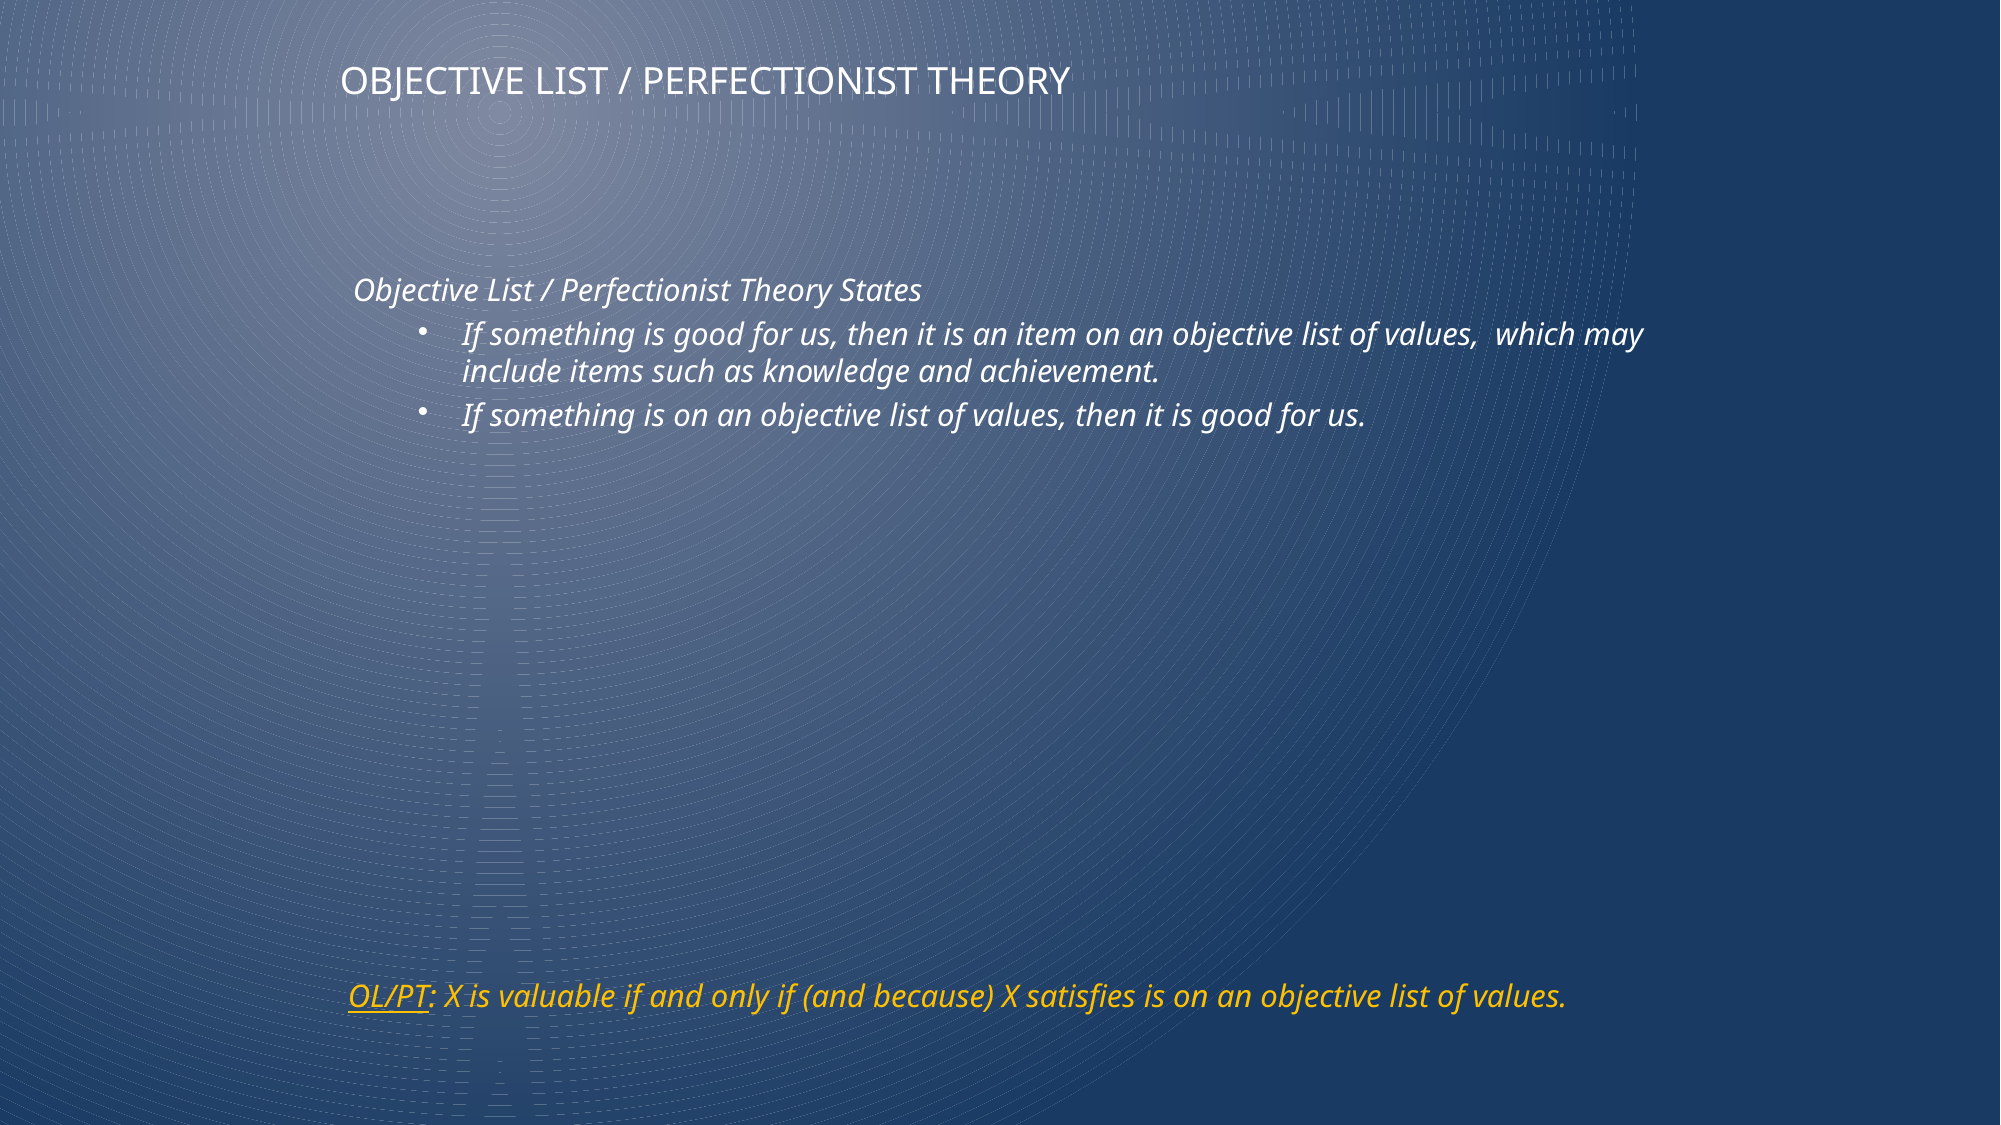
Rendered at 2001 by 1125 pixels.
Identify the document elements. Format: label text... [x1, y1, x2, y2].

title Objective List / Perfectionist Theory [324, 51, 1675, 226]
list Objective List / Perfectionist Theory States If something is good for us, then it is an item on an objective list of values, which may include items such as knowledge and achievement. If something is on an objective list of values, then it is good for us. OL/PT: X is valuable if and only if (and because) X satisfies is on an objective list of values. [324, 263, 1675, 1025]
